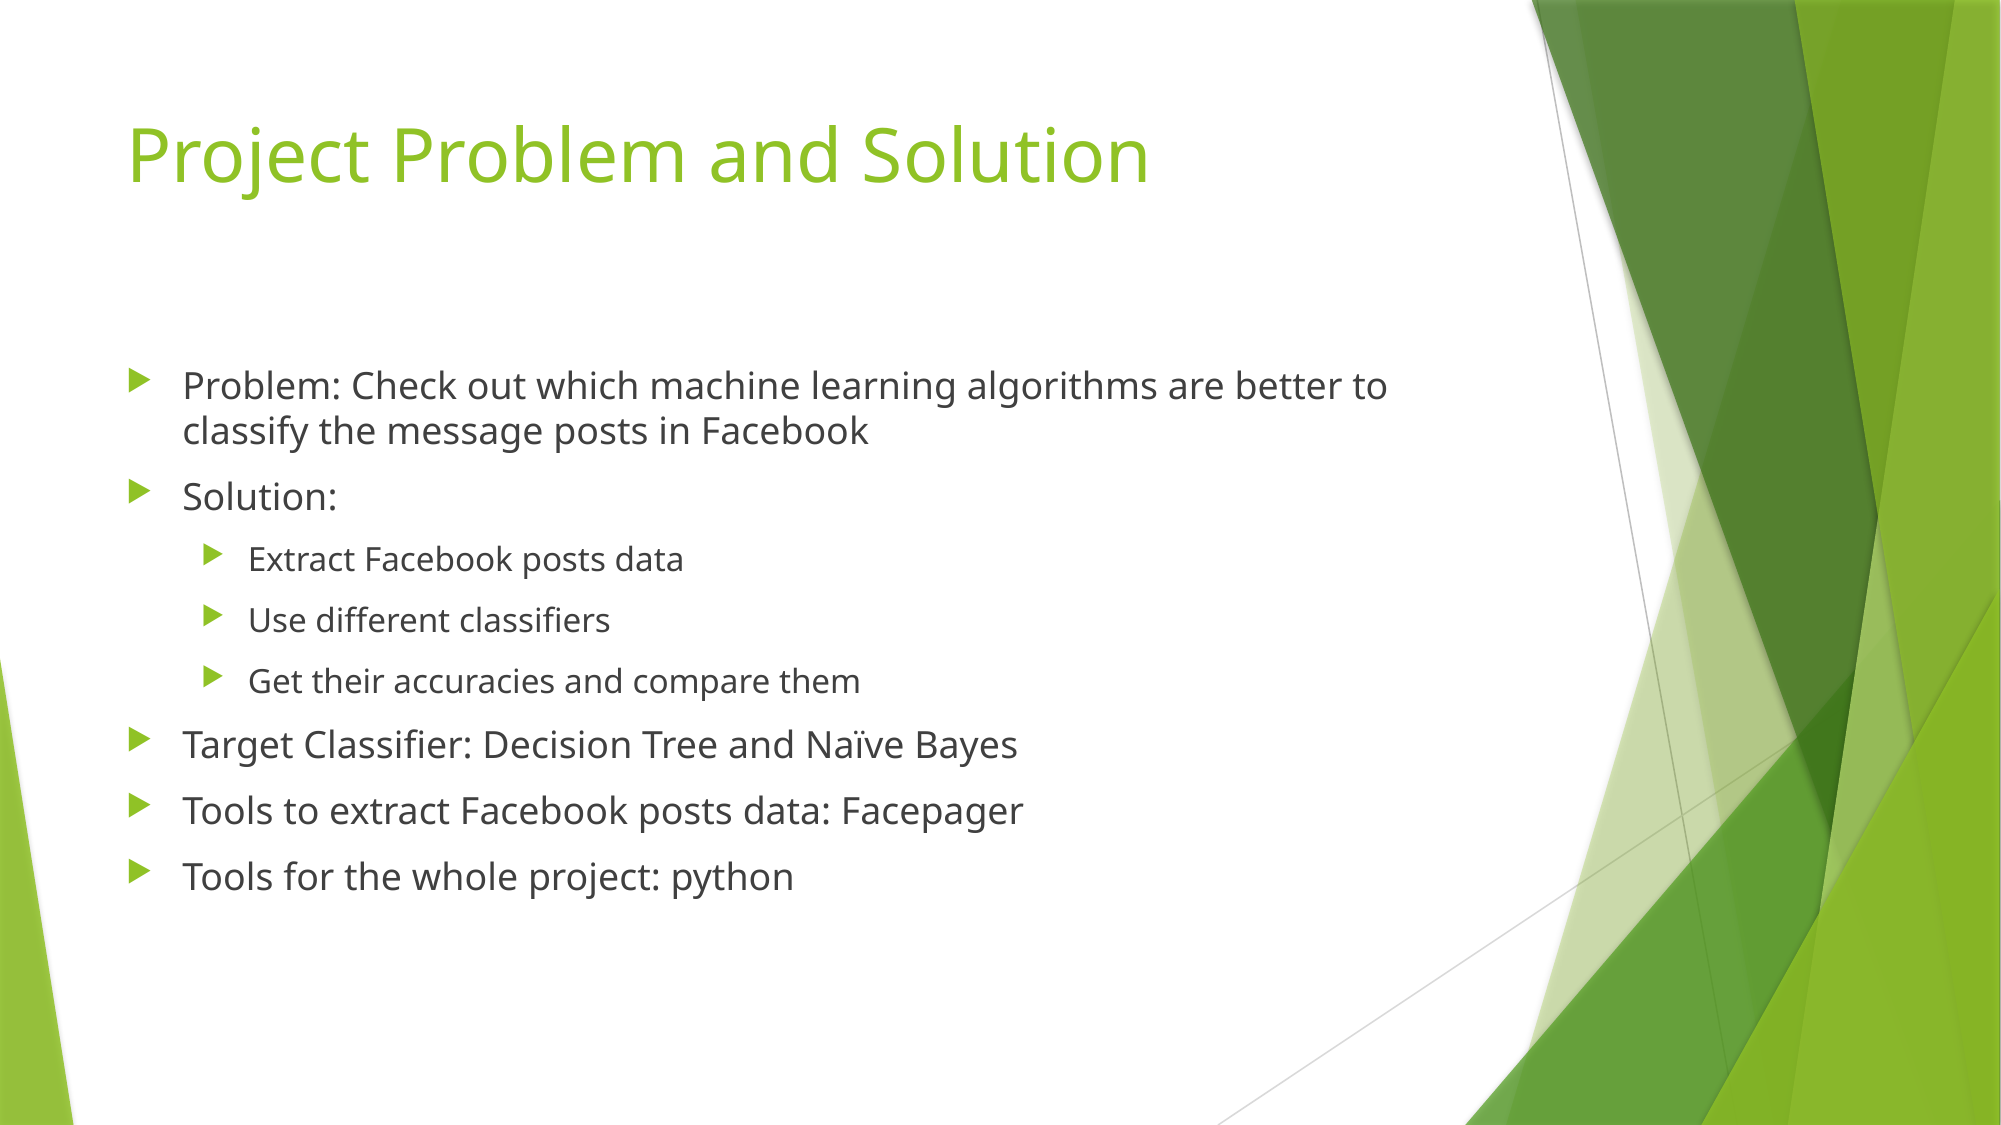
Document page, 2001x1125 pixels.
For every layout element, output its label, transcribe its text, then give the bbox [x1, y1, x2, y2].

title Project Problem and Solution [111, 99, 1522, 317]
list Problem: Check out which machine learning algorithms are better to classify the message posts in Facebook Solution: Extract Facebook posts data Use different classifiers Get their accuracies and compare them Target Classifier: Decision Tree and Naïve Bayes Tools to extract Facebook posts data: Facepager Tools for the whole project: python [111, 354, 1522, 992]
